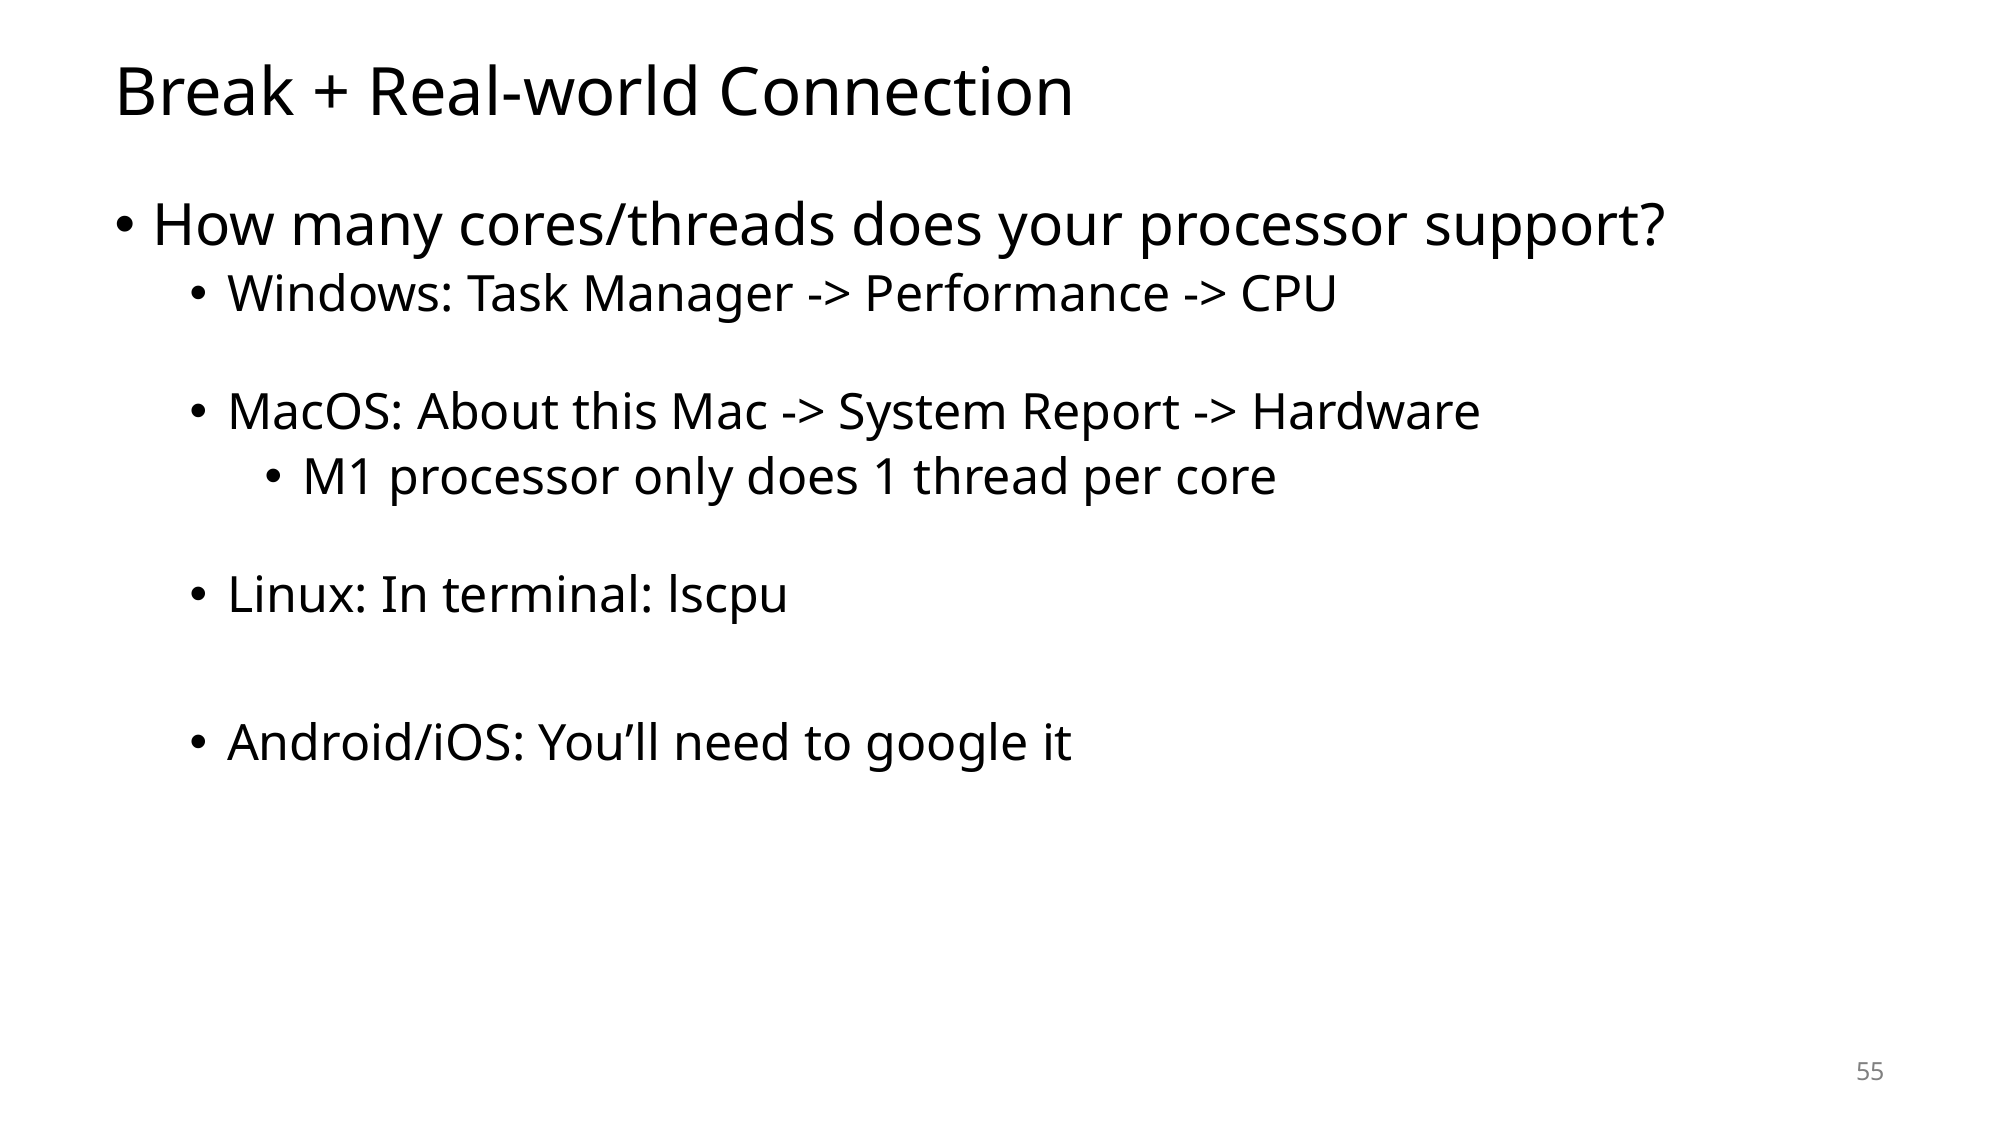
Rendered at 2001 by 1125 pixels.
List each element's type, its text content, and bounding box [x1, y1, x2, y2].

slide_number 55 [1749, 1042, 1900, 1103]
title Break + Real-world Connection [99, 37, 1900, 150]
list How many cores/threads does your processor support? Windows: Task Manager -> Performance -> CPU MacOS: About this Mac -> System Report -> Hardware M1 processor only does 1 thread per core Linux: In terminal: lscpu Android/iOS: You’ll need to google it [99, 187, 1900, 1013]
